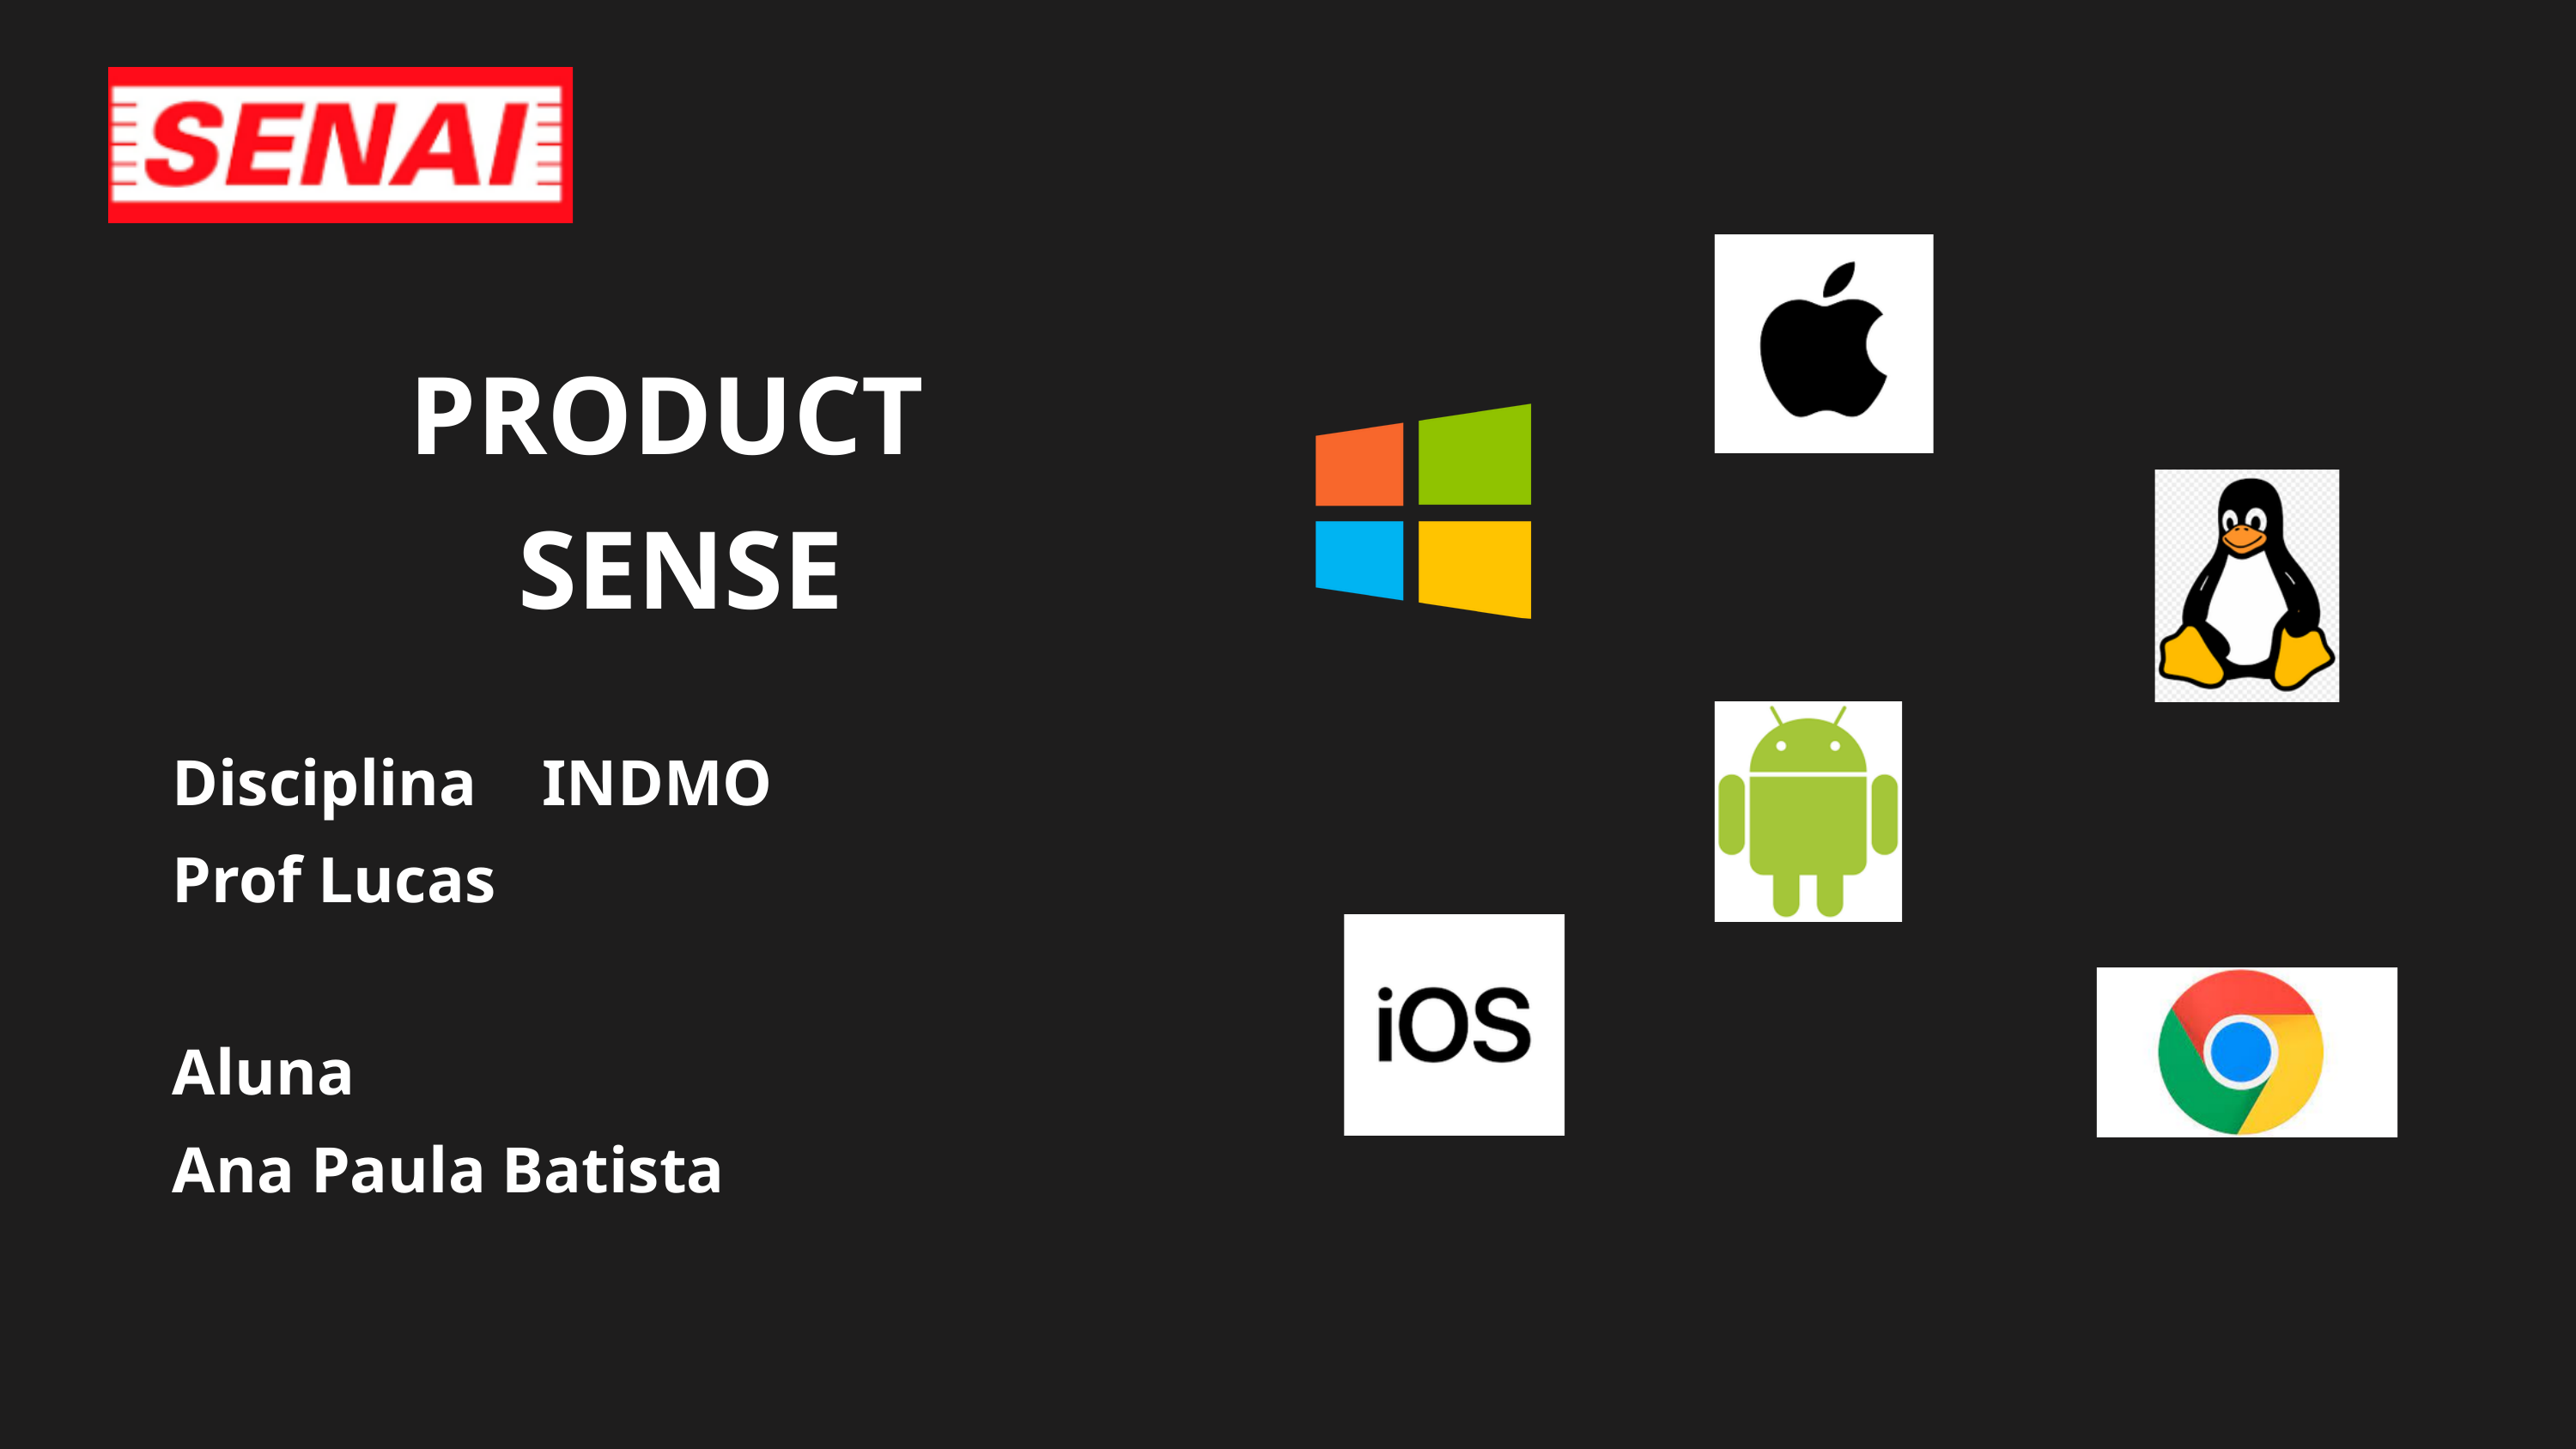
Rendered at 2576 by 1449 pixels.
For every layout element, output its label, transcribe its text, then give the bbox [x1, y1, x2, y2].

text_box [1714, 701, 1903, 922]
text_box [108, 67, 574, 223]
text_box [2154, 470, 2340, 702]
text_box [1315, 403, 1532, 620]
text_box [2096, 967, 2398, 1137]
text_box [172, 1009, 894, 1260]
text_box [1714, 234, 1934, 454]
text_box [1344, 914, 1565, 1136]
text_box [172, 719, 894, 970]
text_box PRODUCT SENSE [172, 321, 1189, 631]
